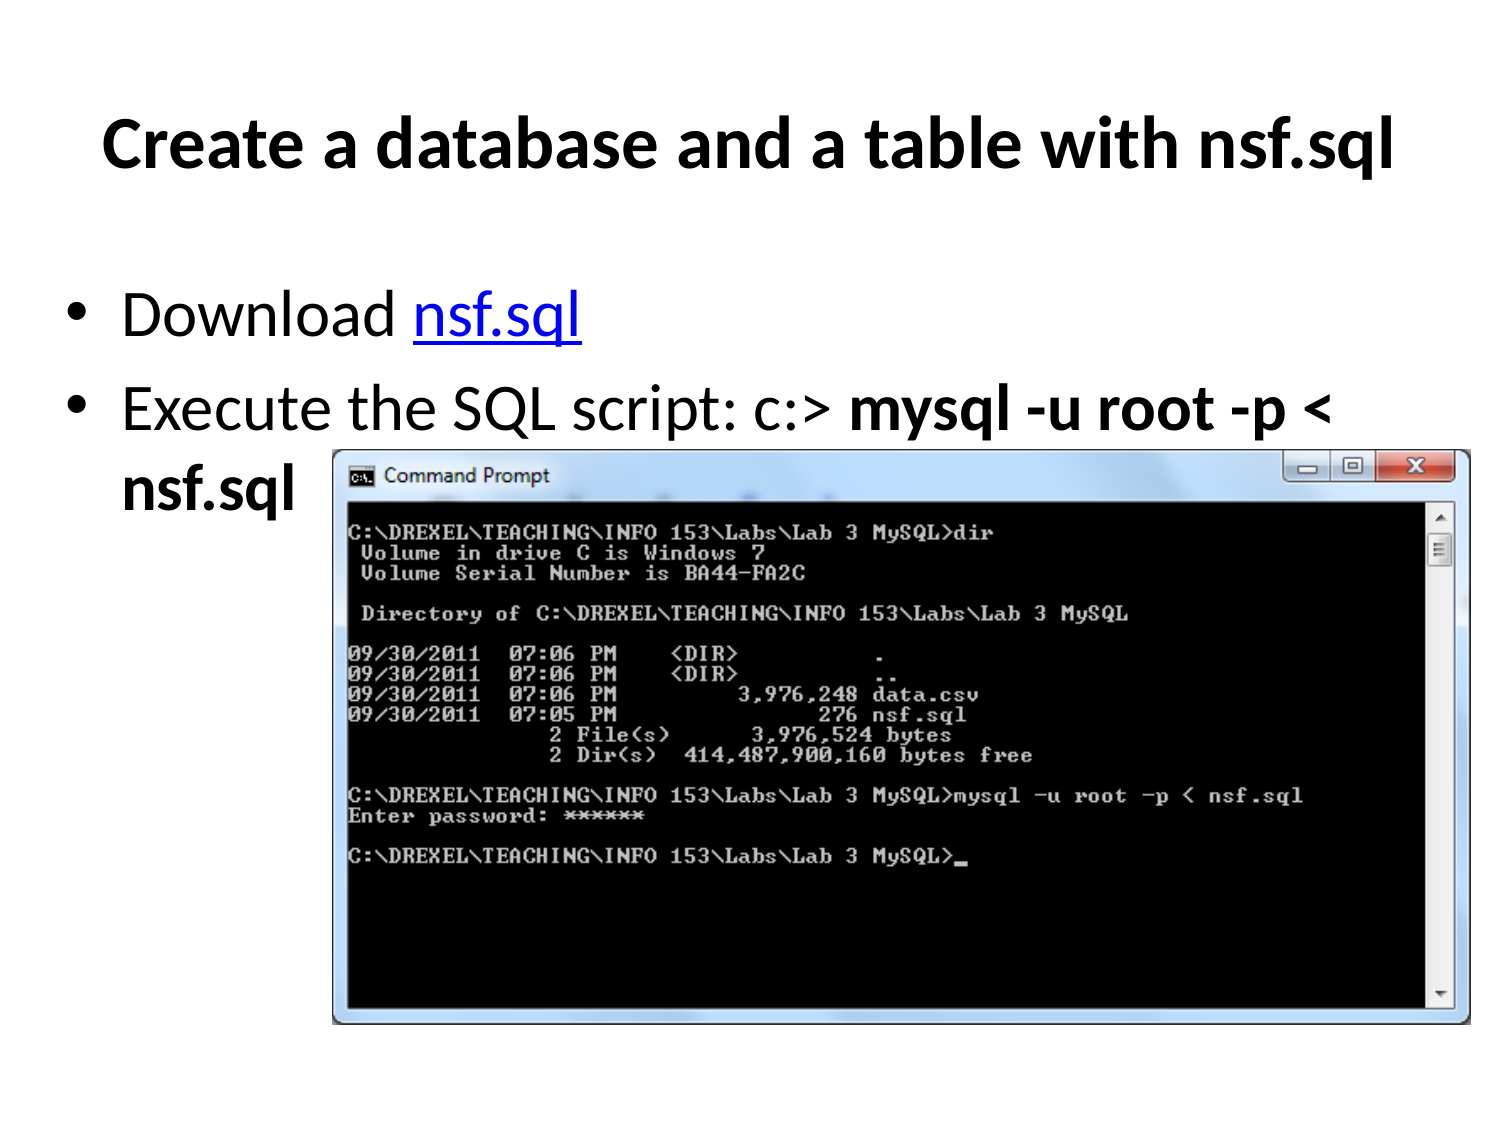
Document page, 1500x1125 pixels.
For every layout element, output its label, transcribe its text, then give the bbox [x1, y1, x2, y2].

picture [331, 449, 1471, 1026]
title Create a database and a table with nsf.sql [75, 45, 1425, 233]
list Download nsf.sql Execute the SQL script: c:> mysql -u root -p < nsf.sql [50, 262, 1425, 1005]
